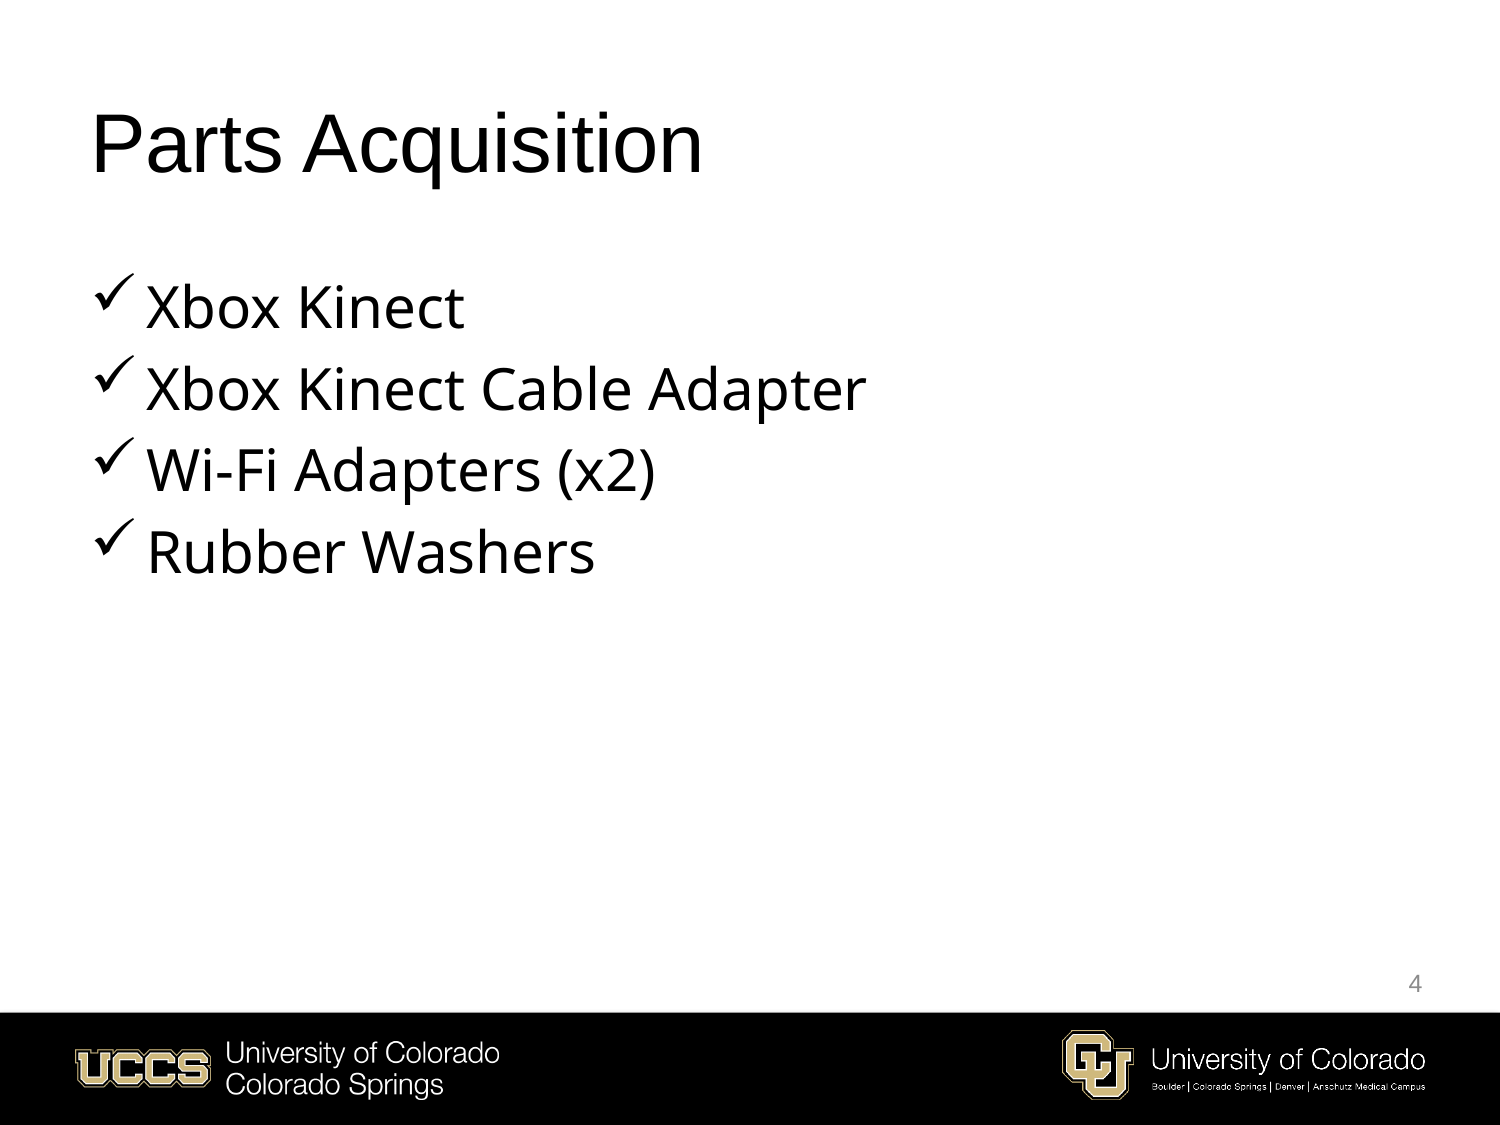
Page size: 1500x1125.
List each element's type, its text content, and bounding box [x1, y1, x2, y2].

picture [75, 1041, 499, 1100]
slide_number 4 [1087, 952, 1438, 1013]
title Parts Acquisition [75, 45, 1425, 233]
picture [1062, 1030, 1425, 1100]
list Xbox Kinect Xbox Kinect Cable Adapter Wi-Fi Adapters (x2) Rubber Washers [75, 262, 1425, 988]
